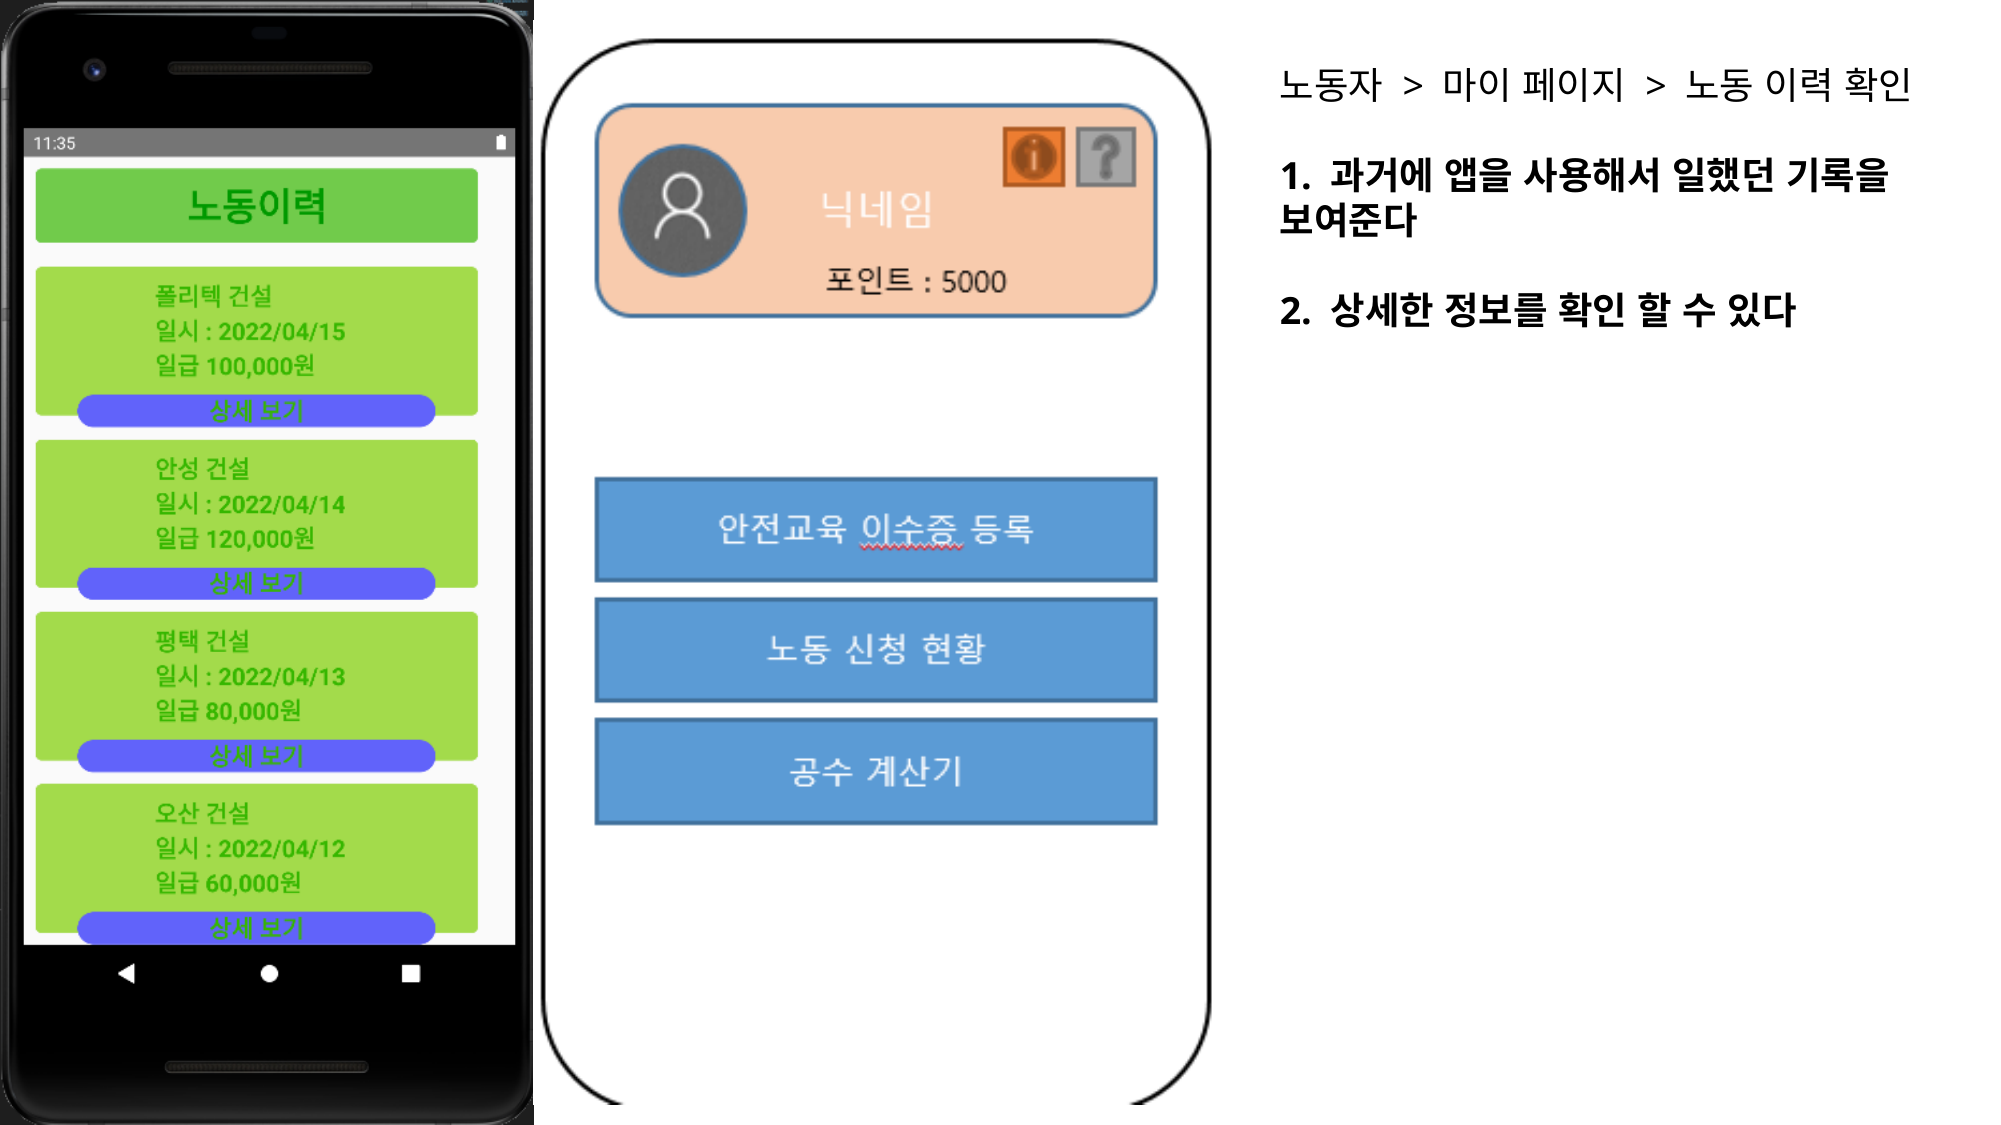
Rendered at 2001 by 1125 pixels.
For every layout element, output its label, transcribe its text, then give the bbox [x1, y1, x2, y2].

text_box 노동자 > 마이 페이지 > 노동 이력 확인 1. 과거에 앱을 사용해서 일했던 기록을 보여준다 2. 상세한 정보를 확인 할 수 있다 [1265, 54, 1929, 340]
picture [0, 0, 1242, 1125]
